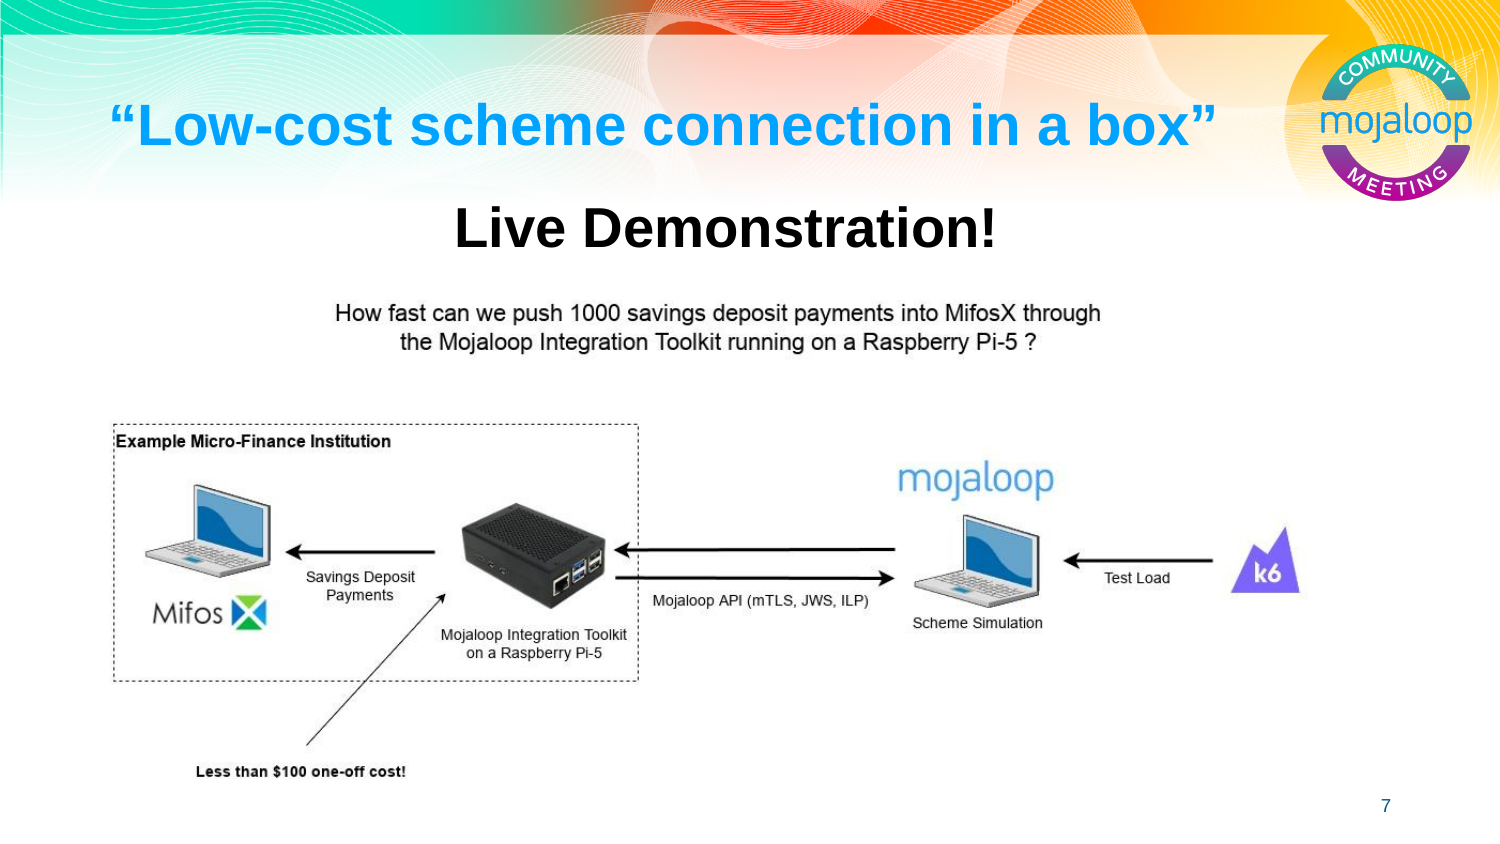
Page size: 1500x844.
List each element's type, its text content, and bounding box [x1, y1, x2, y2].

title “Low-cost scheme connection in a box” [103, 44, 1264, 187]
picture [0, 0, 1500, 844]
list Live Demonstration! [103, 187, 1350, 293]
slide_number ‹#› [1059, 782, 1397, 827]
